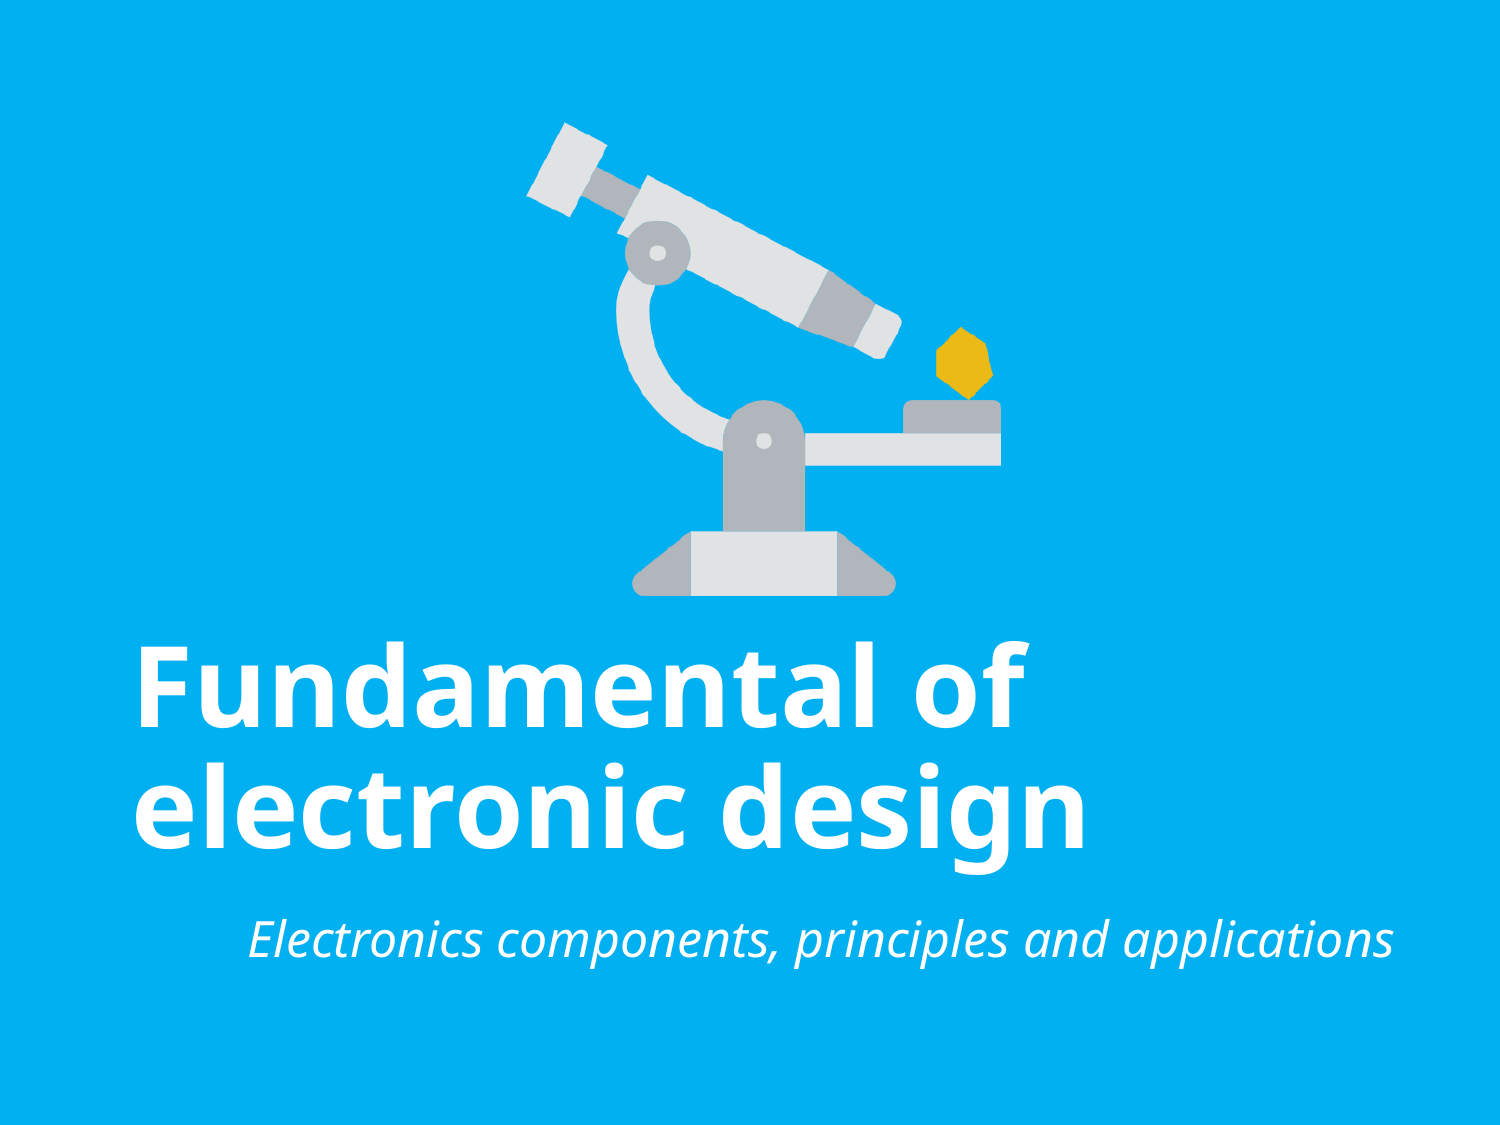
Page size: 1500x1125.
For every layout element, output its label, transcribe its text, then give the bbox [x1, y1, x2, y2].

picture [528, 124, 1000, 595]
list Electronics components, principles and applications [116, 907, 1411, 1004]
title Fundamental of electronic design [116, 609, 1411, 881]
